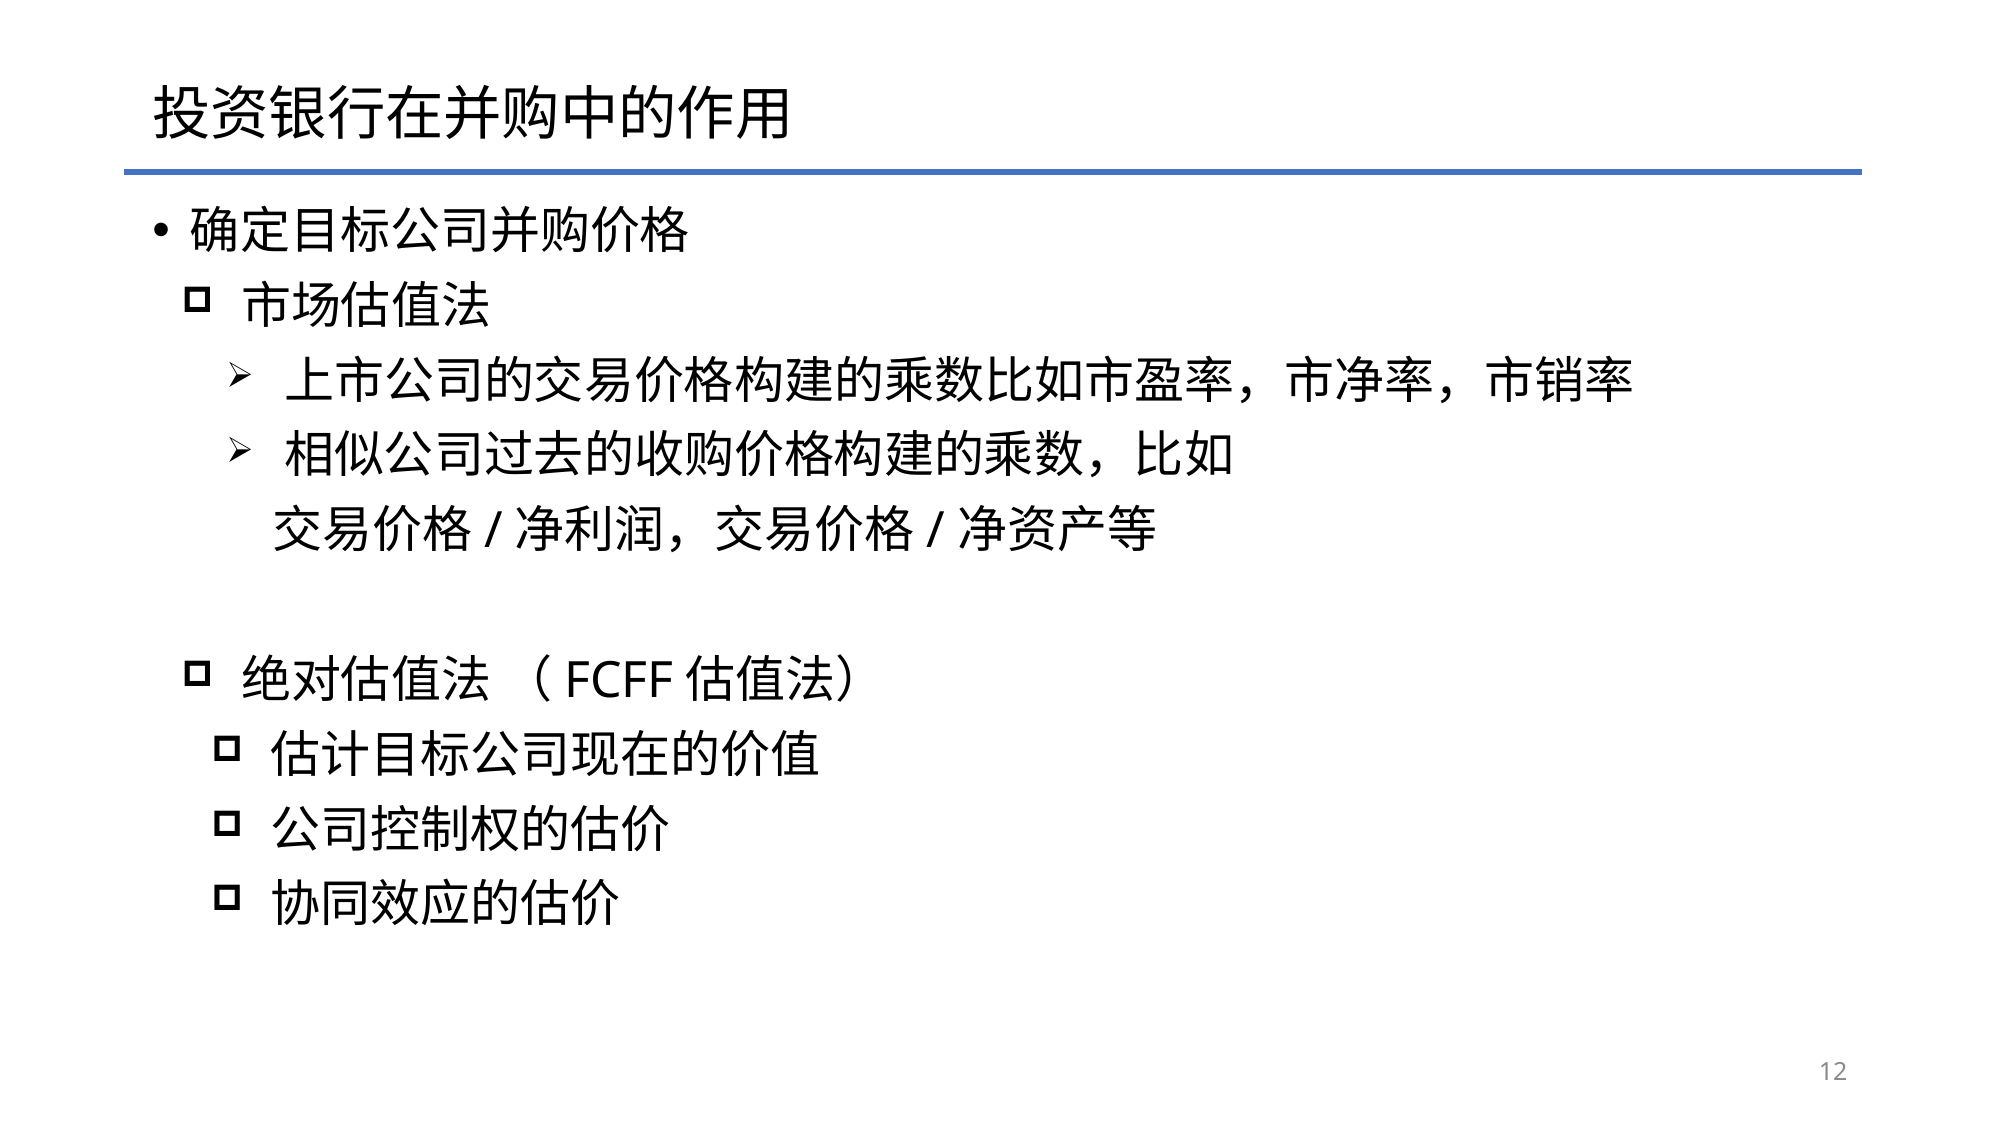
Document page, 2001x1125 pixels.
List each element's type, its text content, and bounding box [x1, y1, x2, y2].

slide_number 12 [1412, 1042, 1863, 1103]
title 投资银行在并购中的作用 [137, 59, 1863, 172]
list 确定目标公司并购价格 市场估值法 上市公司的交易价格构建的乘数比如市盈率，市净率，市销率 相似公司过去的收购价格构建的乘数，比如 交易价格/净利润，交易价格/净资产等 绝对估值法 （FCFF估值法） 估计目标公司现在的价值 公司控制权的估价 协同效应的估价 [137, 197, 1863, 1014]
